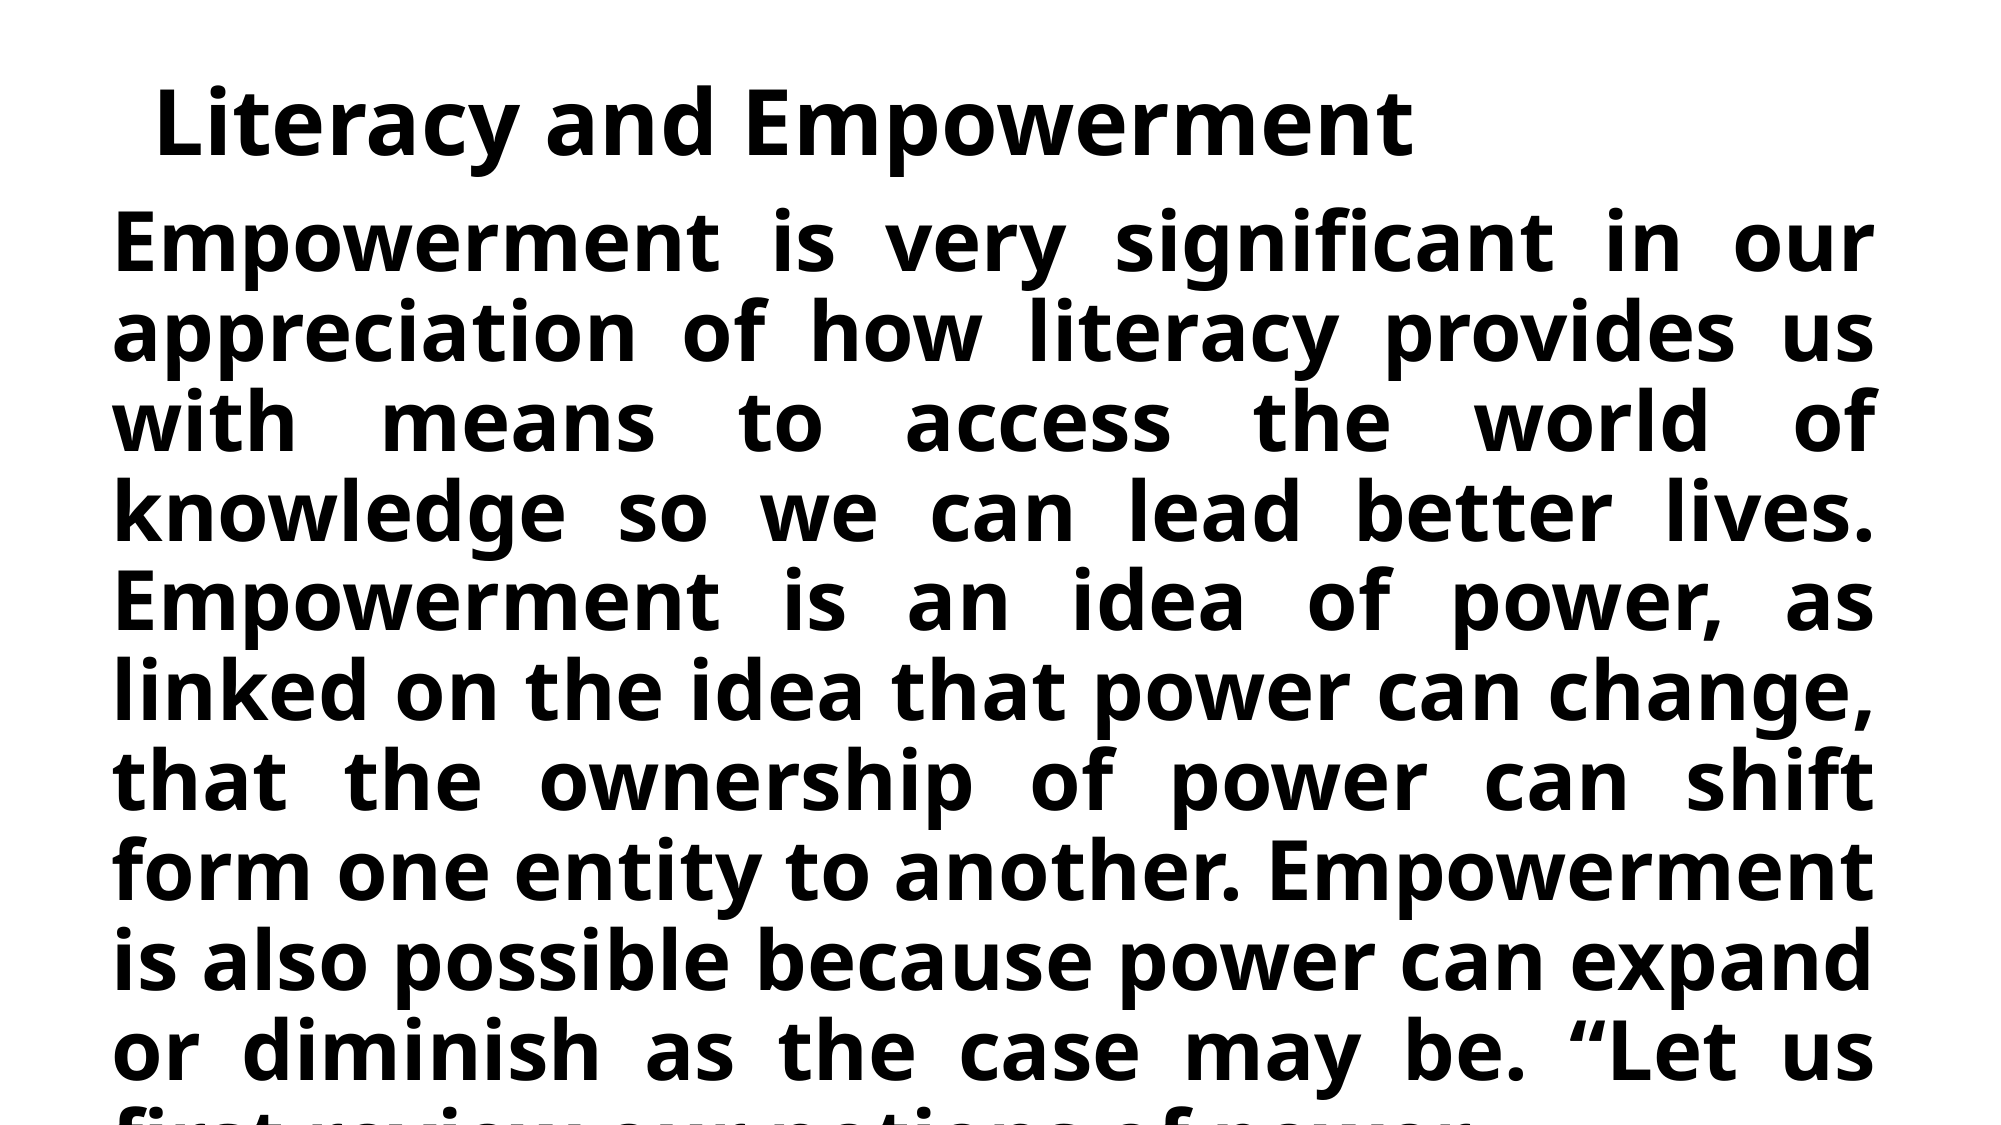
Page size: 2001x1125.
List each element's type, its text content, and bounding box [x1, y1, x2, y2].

list Empowerment is very significant in our appreciation of how literacy provides us with means to access the world of knowledge so we can lead better lives. Empowerment is an idea of power, as linked on the idea that power can change, that the ownership of power can shift form one entity to another. Empowerment is also possible because power can expand or diminish as the case may be. “Let us first review our notions of power. [96, 191, 1893, 1097]
title Literacy and Empowerment [137, 59, 1863, 191]
